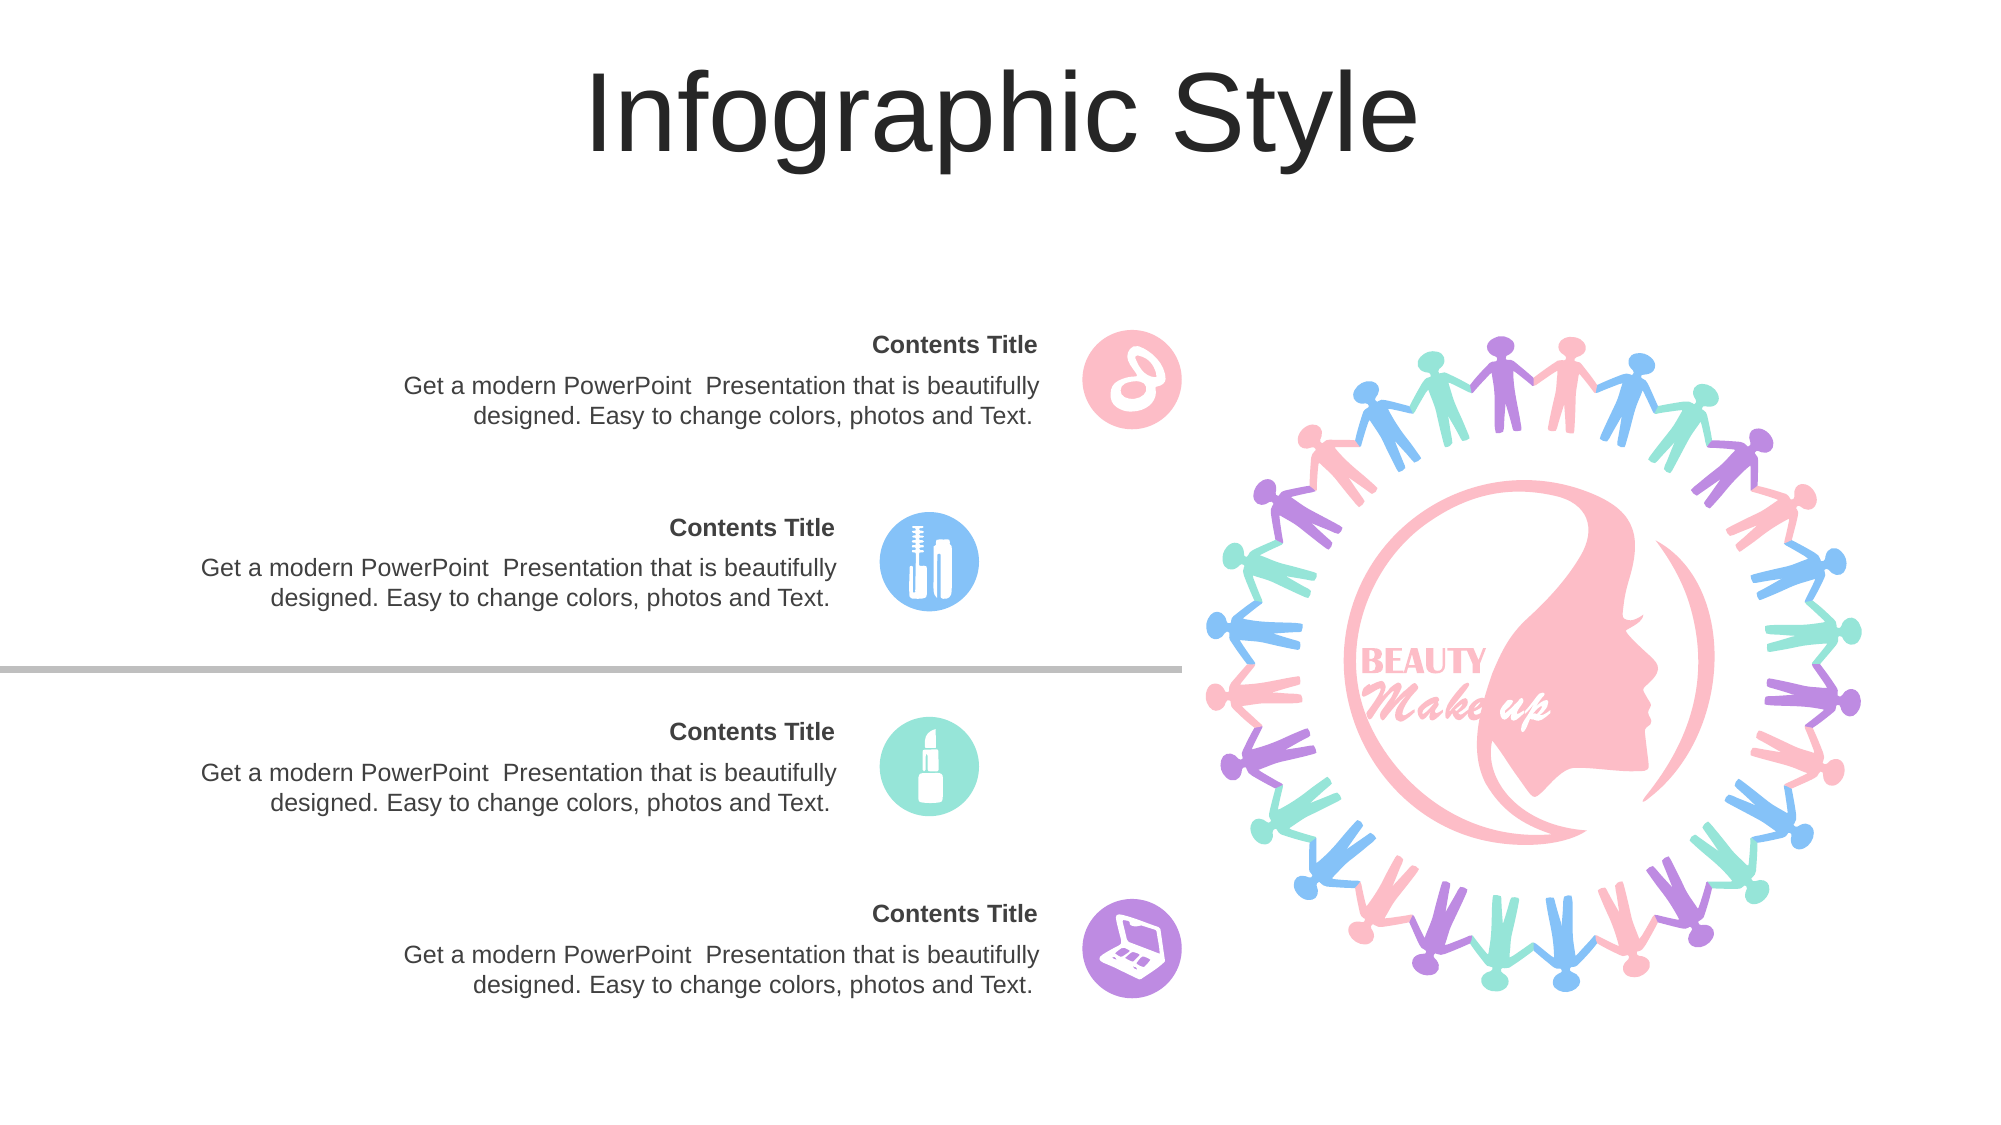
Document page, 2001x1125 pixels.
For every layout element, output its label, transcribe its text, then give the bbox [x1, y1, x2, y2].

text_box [76, 503, 854, 620]
list Infographic Style [53, 55, 1952, 175]
text_box [878, 715, 981, 818]
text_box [1205, 336, 1862, 992]
text_box [878, 510, 981, 613]
text_box [918, 749, 943, 804]
text_box [924, 729, 936, 748]
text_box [279, 890, 1056, 1007]
text_box [1110, 346, 1166, 412]
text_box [76, 708, 854, 825]
text_box [933, 539, 952, 599]
text_box [1081, 897, 1183, 1000]
text_box [909, 526, 927, 599]
text_box [1099, 914, 1165, 980]
text_box [1081, 328, 1183, 431]
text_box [279, 321, 1056, 438]
